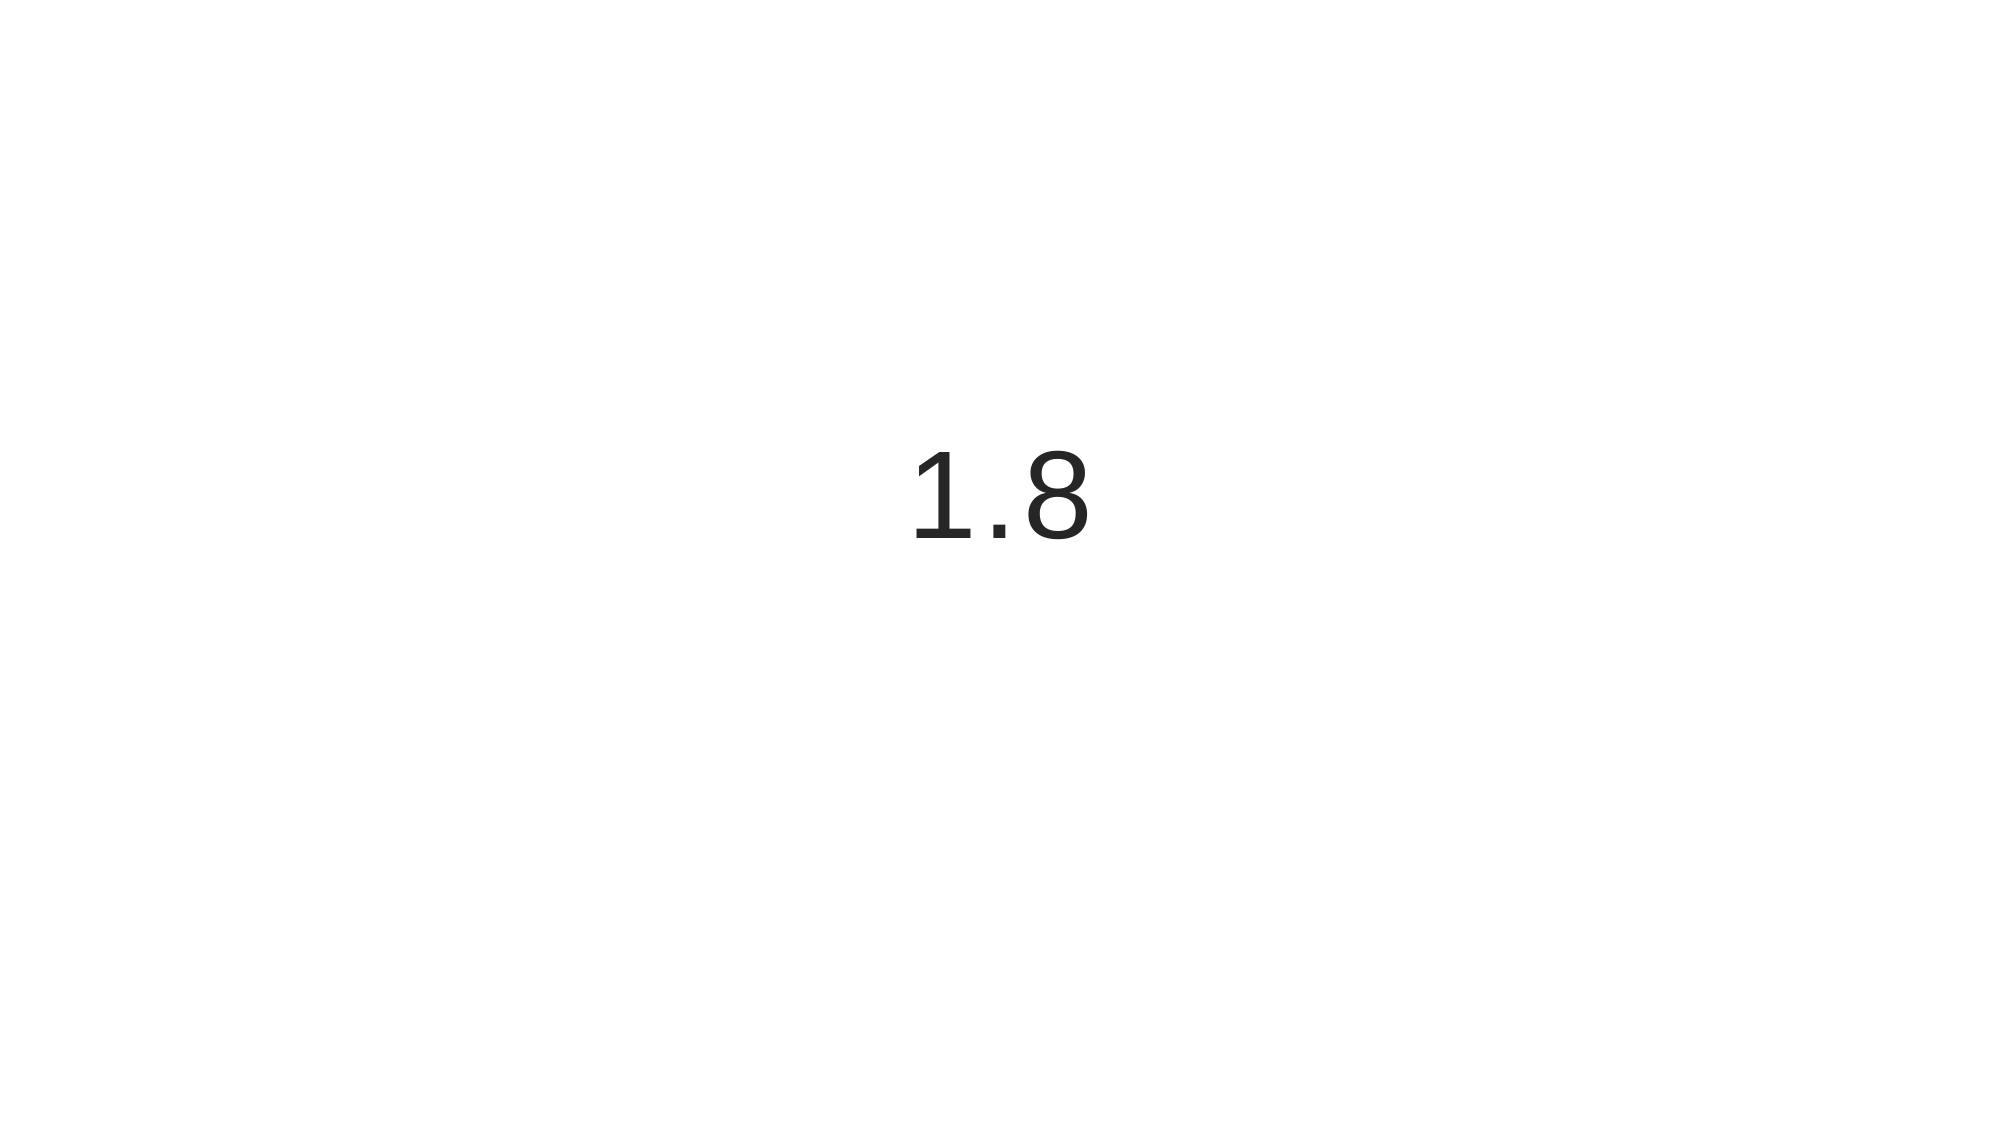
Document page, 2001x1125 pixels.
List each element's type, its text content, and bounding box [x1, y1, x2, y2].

title 1.8 [196, 149, 1805, 572]
